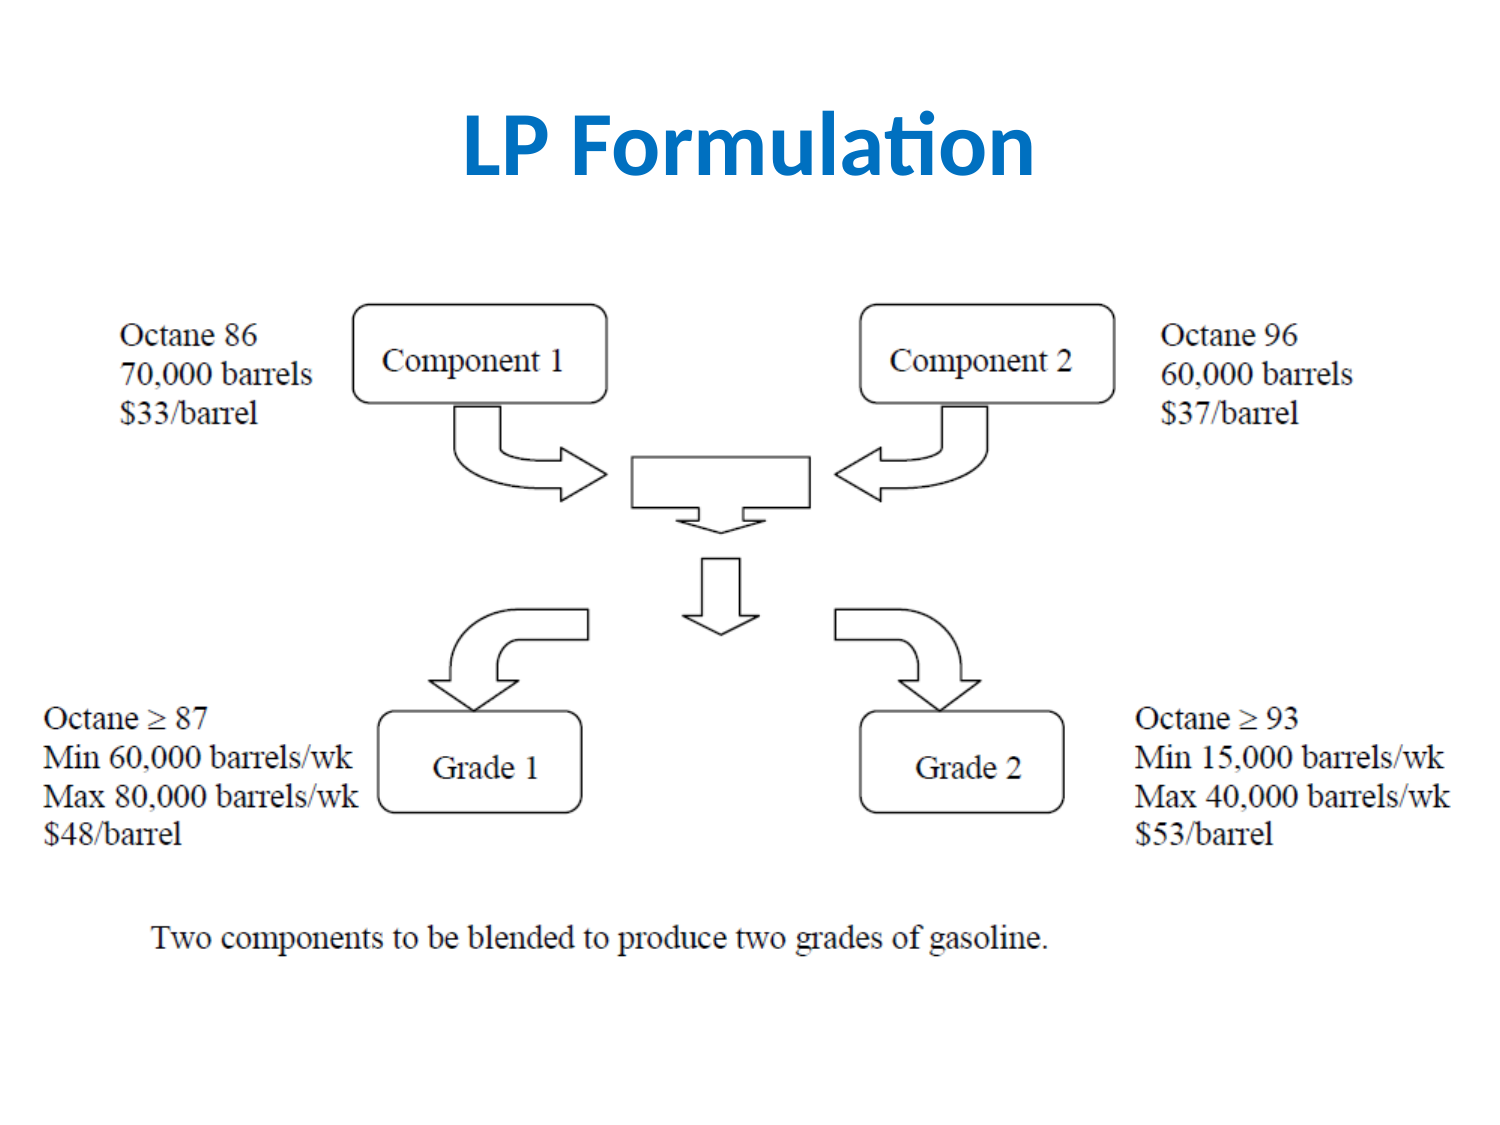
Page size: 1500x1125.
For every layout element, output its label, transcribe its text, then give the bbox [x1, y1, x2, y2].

picture [24, 274, 1476, 980]
title LP Formulation [75, 45, 1425, 233]
